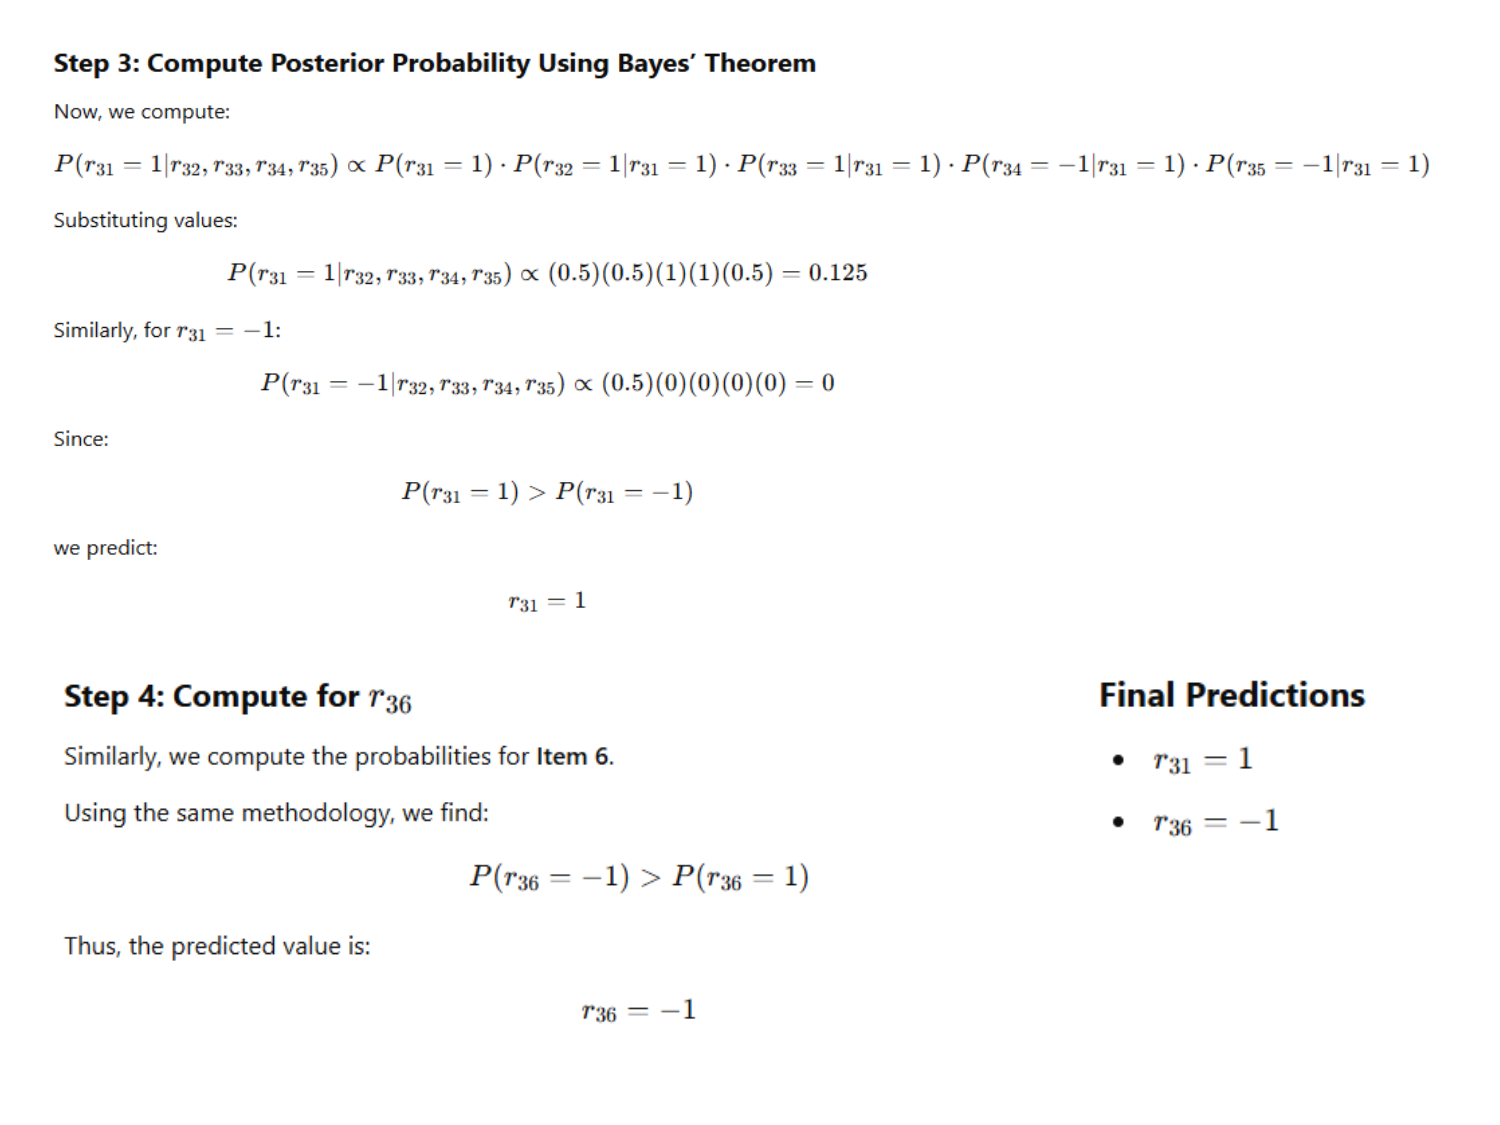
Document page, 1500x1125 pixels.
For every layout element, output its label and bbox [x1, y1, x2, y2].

picture [62, 674, 815, 1044]
list [37, 37, 1438, 627]
picture [1062, 651, 1376, 860]
